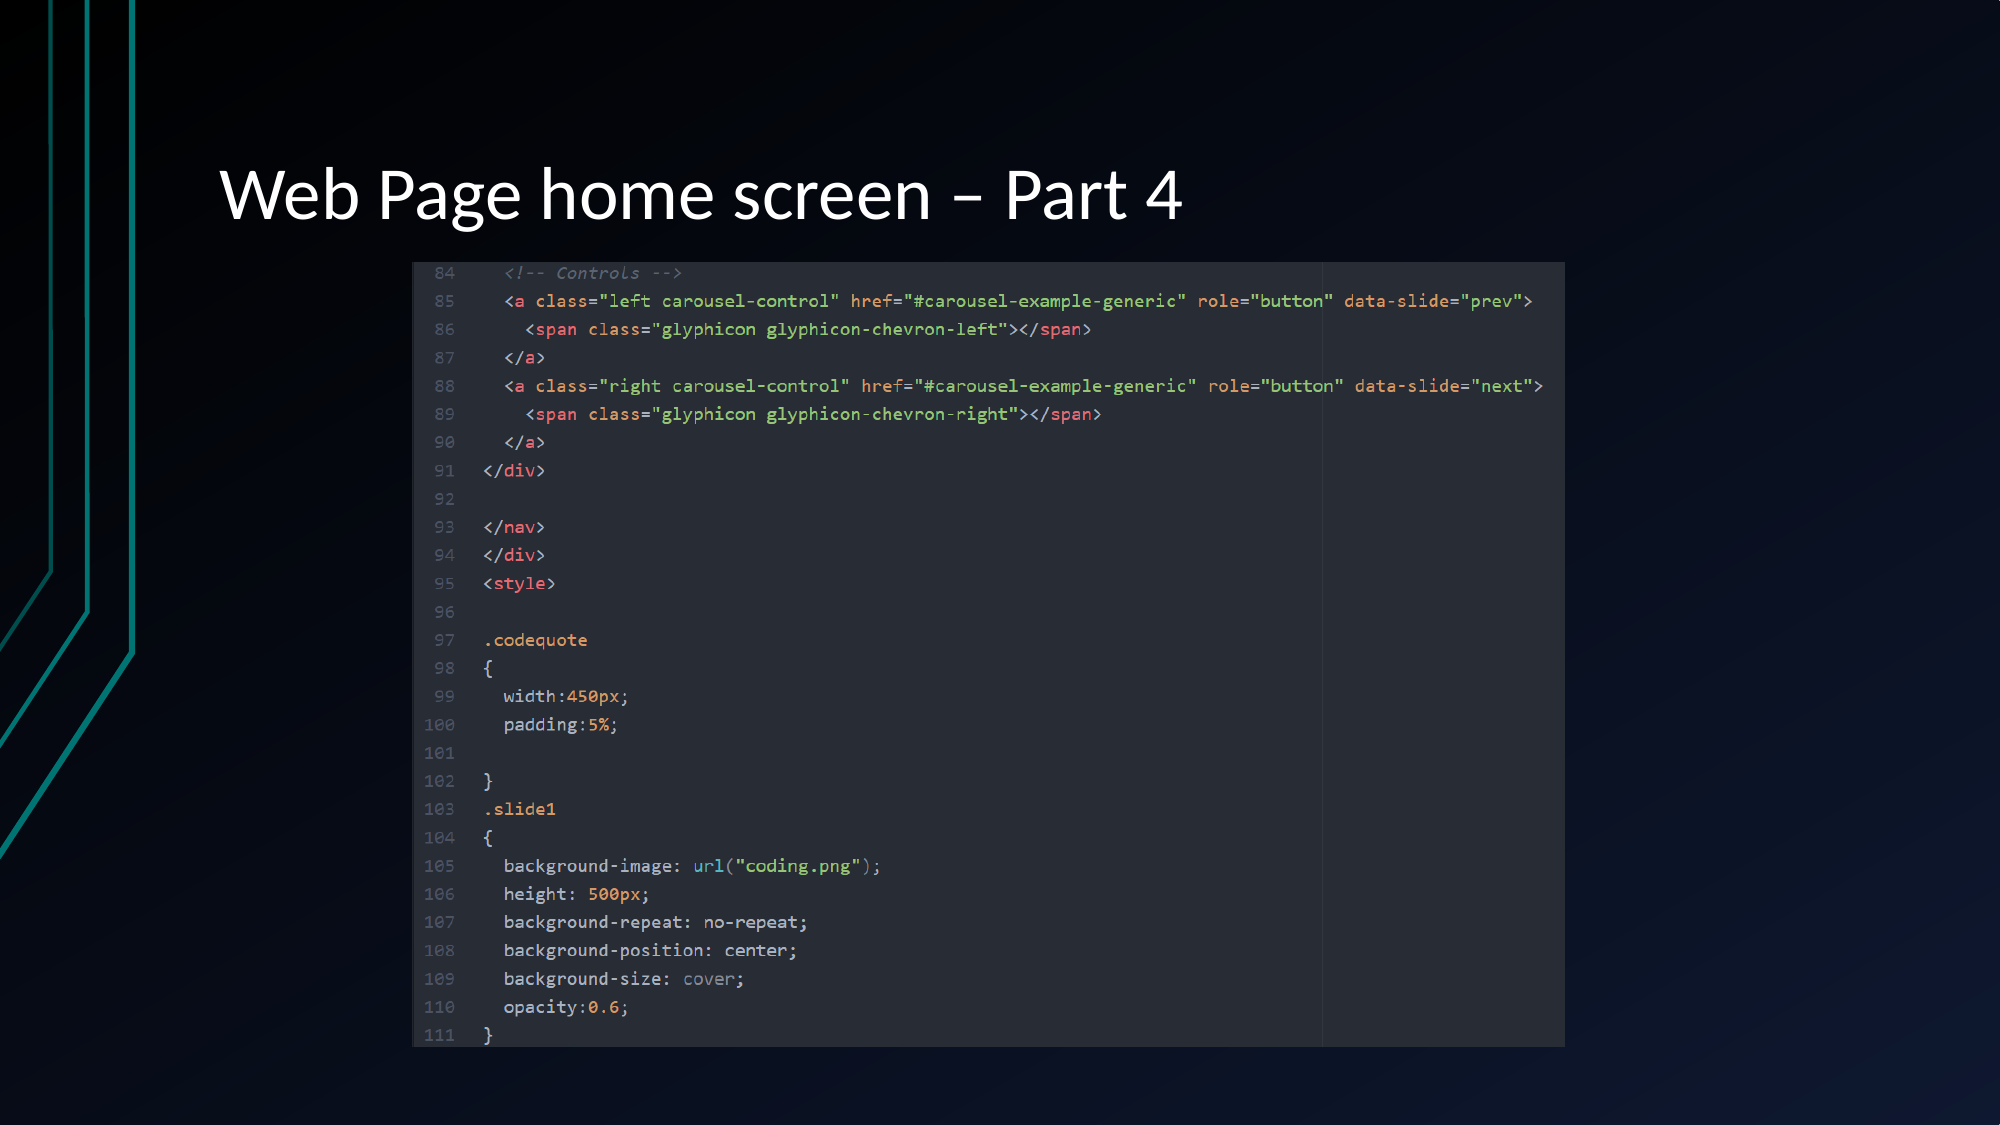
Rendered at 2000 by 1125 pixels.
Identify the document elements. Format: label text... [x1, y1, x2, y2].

title Web Page home screen – Part 4 [199, 45, 1900, 246]
picture [411, 262, 1565, 1047]
